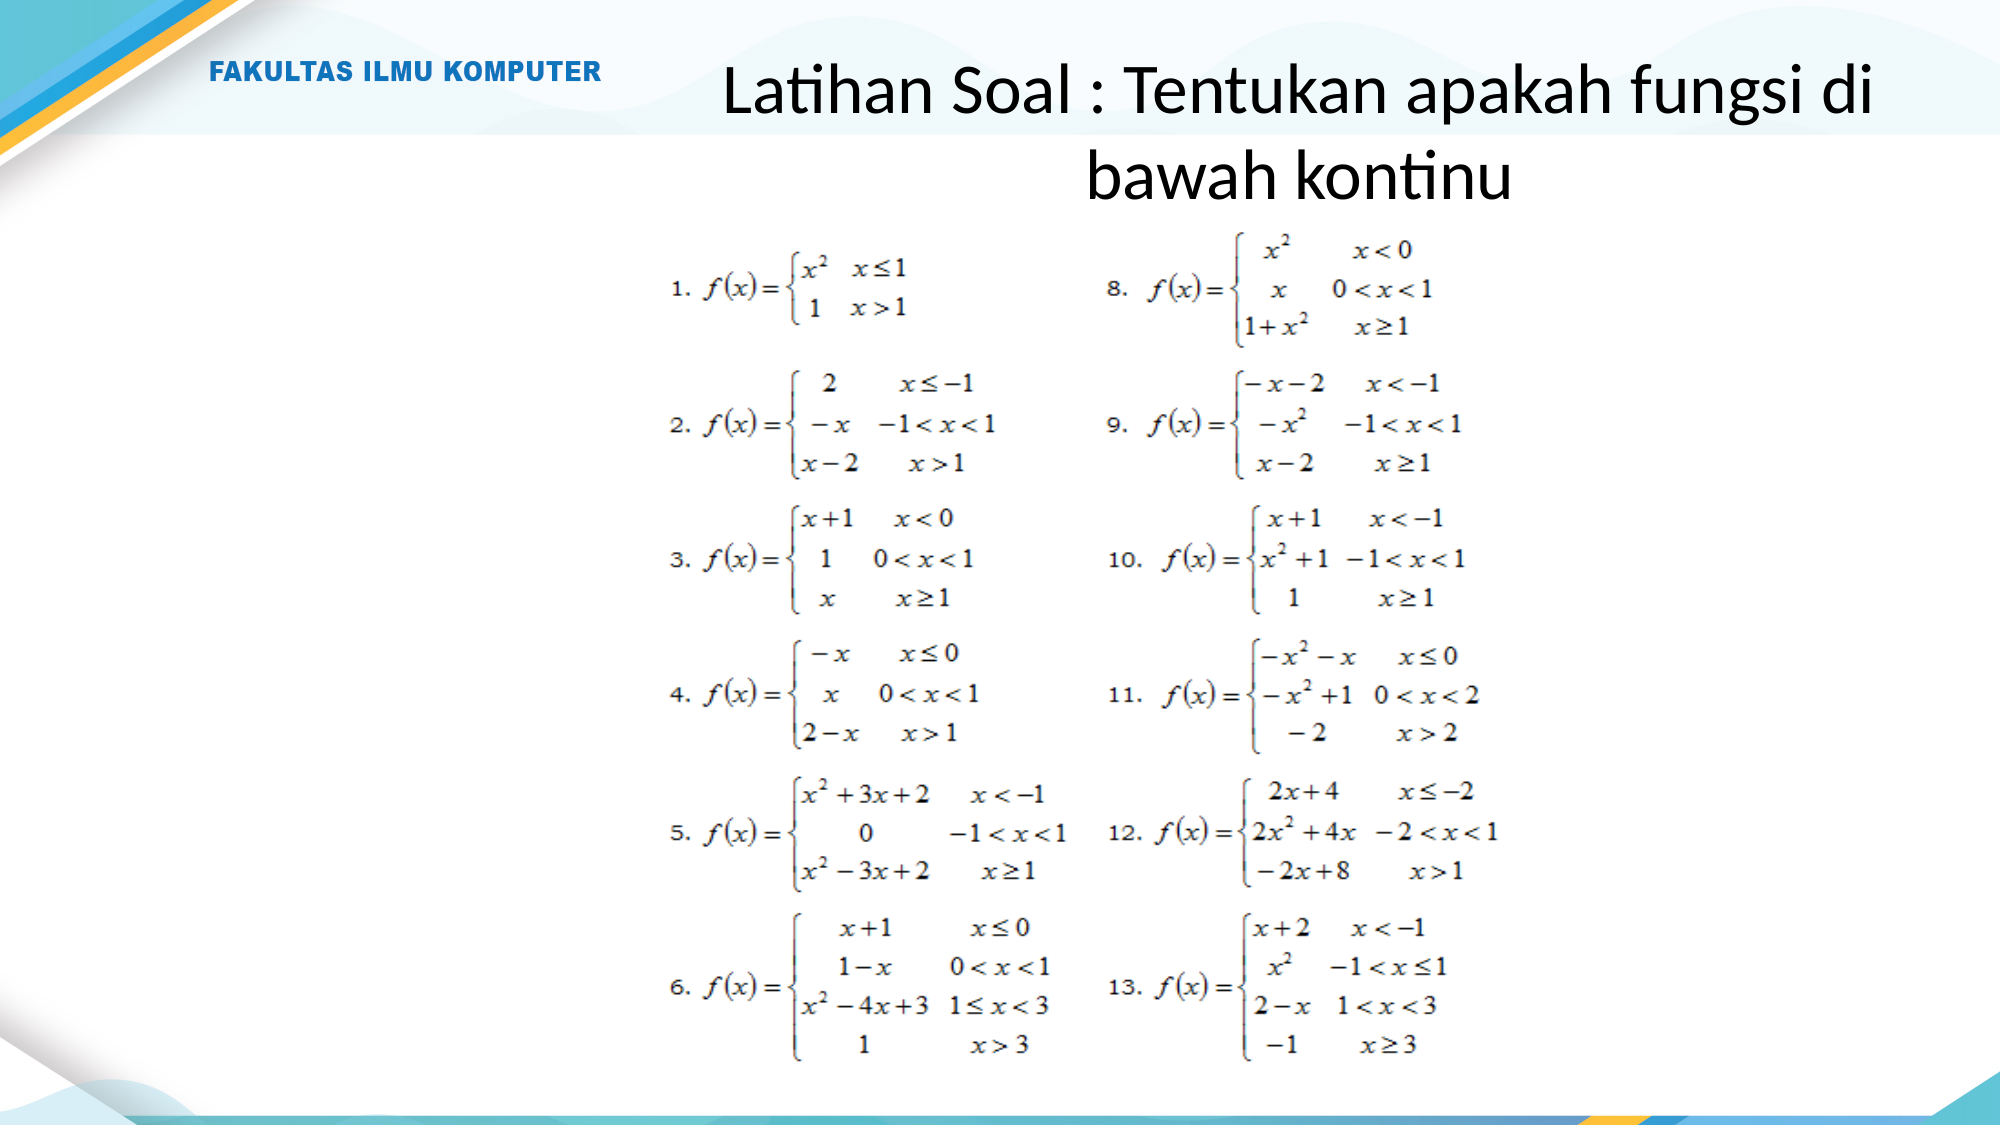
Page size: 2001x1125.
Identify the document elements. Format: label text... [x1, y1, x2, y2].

picture [0, 0, 2000, 1125]
text_box Latihan Soal : Tentukan apakah fungsi di bawah kontinu [624, 34, 1975, 222]
